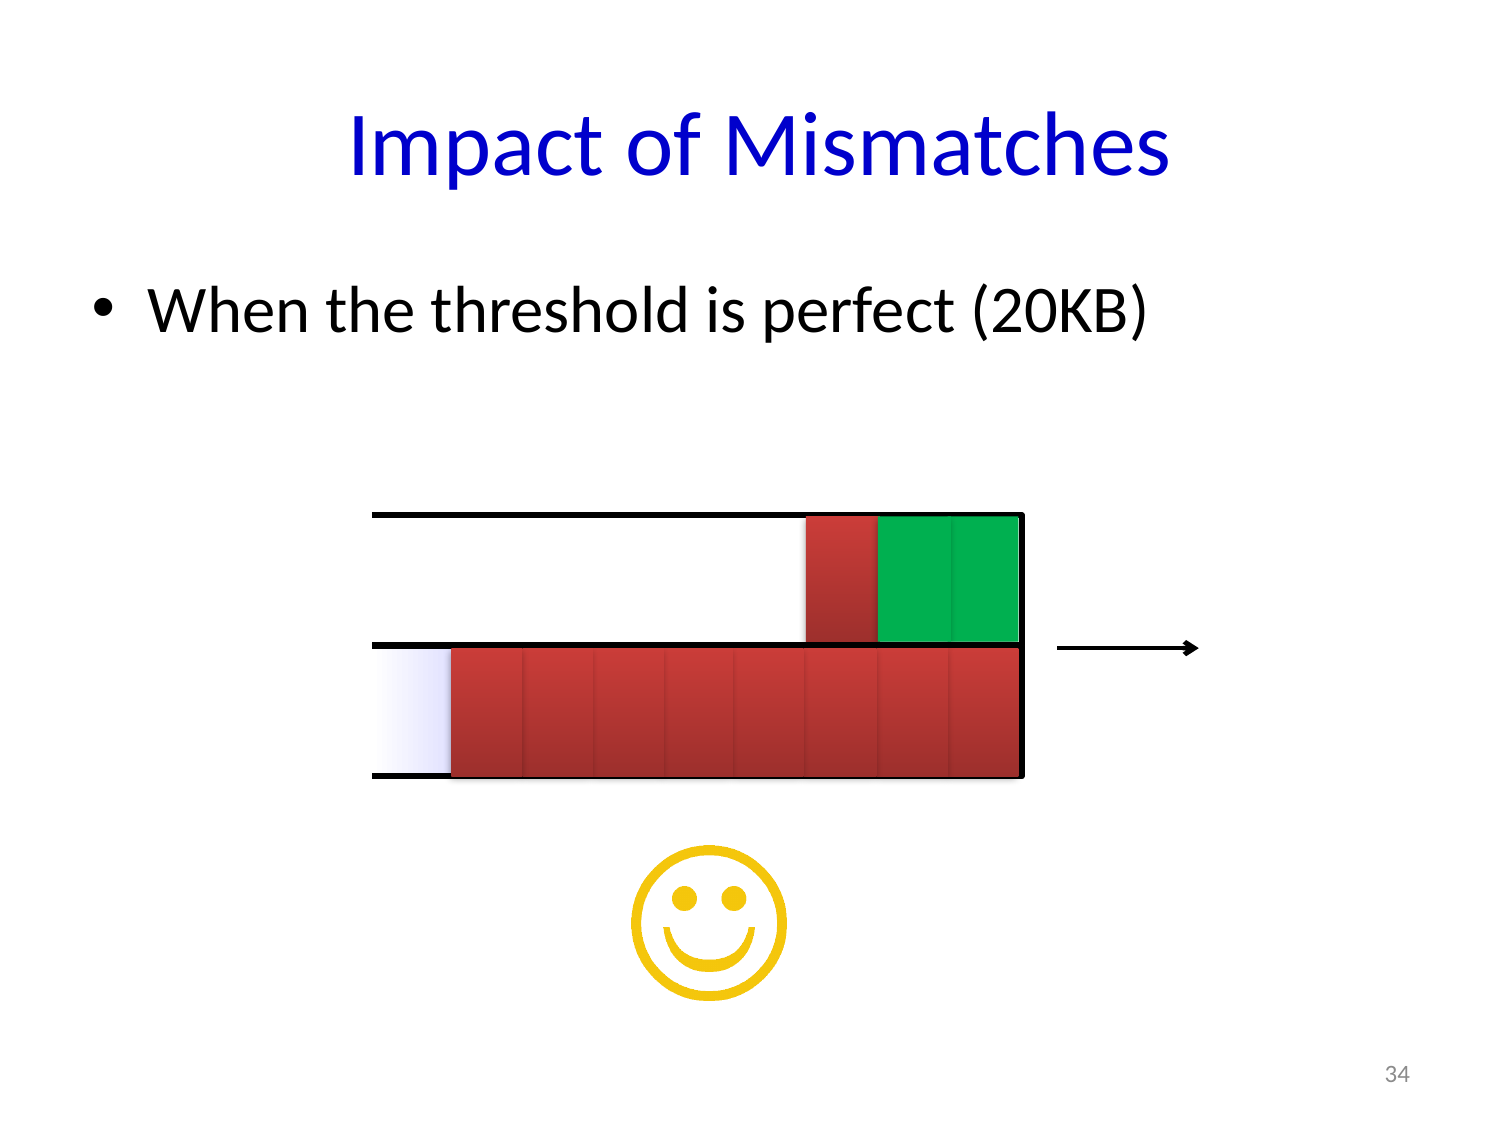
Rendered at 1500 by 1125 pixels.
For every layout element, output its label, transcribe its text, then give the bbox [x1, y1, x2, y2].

list When the threshold is perfect (20KB) [76, 258, 1427, 1091]
title Impact of Mismatches [85, 45, 1436, 233]
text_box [371, 514, 1022, 645]
slide_number 34 [1074, 1042, 1425, 1103]
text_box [371, 645, 1022, 777]
picture [631, 845, 788, 1002]
